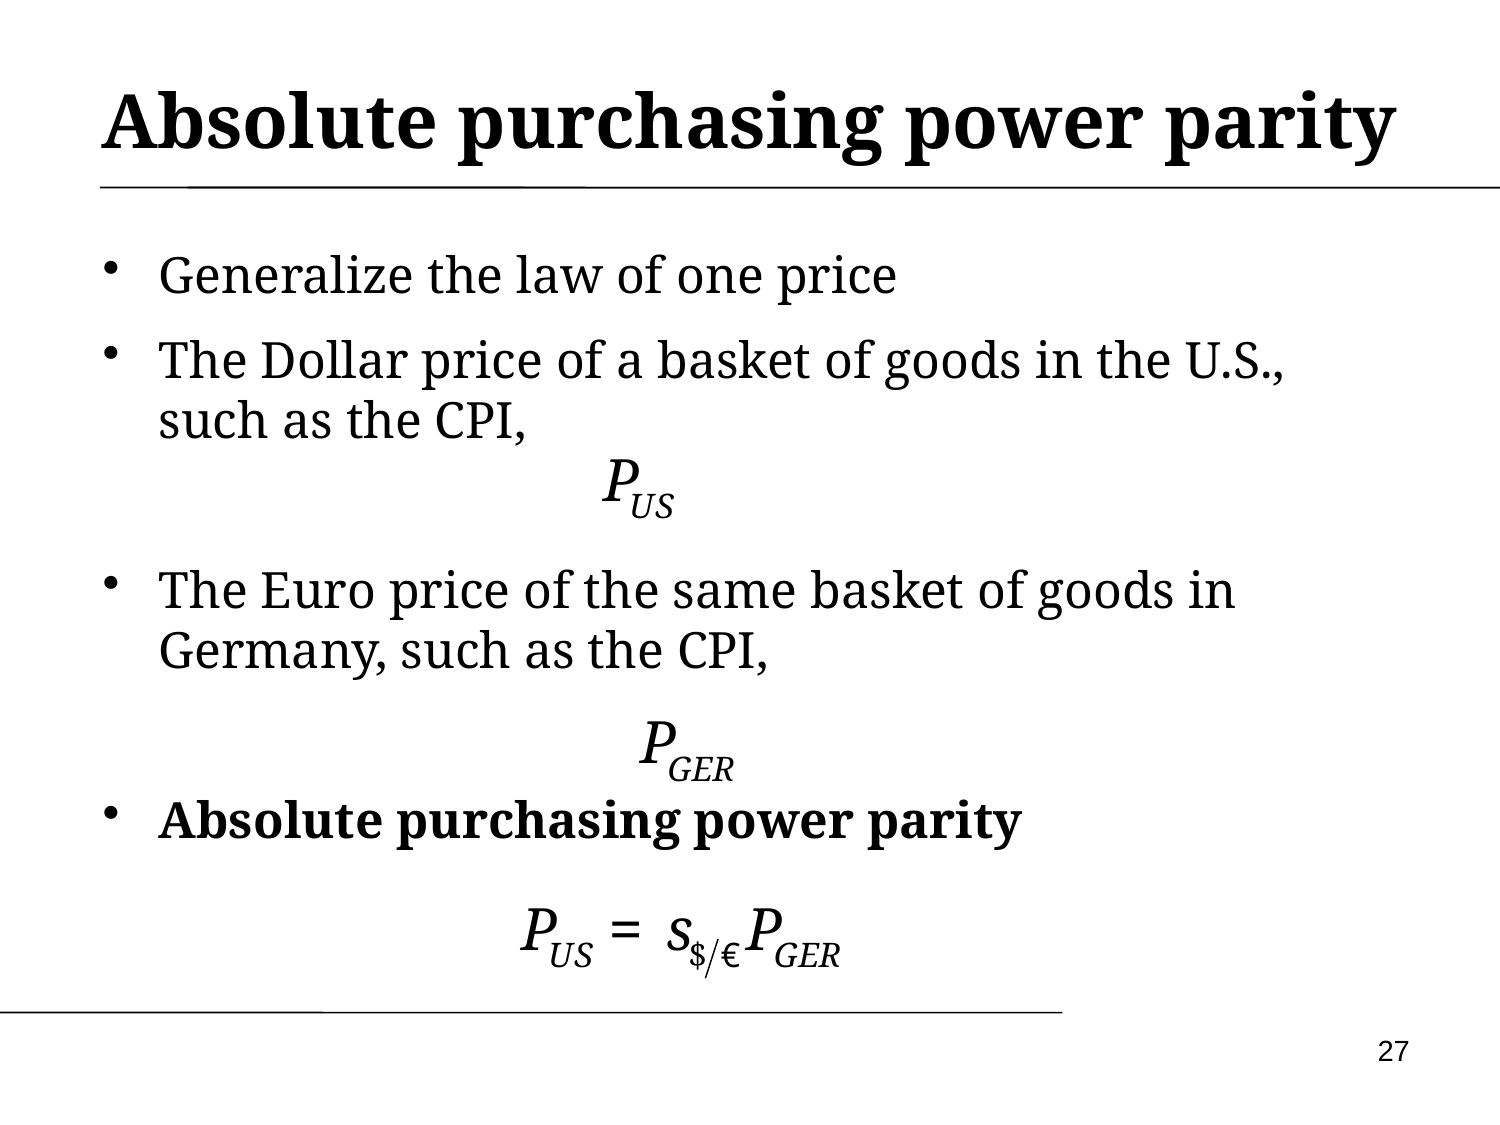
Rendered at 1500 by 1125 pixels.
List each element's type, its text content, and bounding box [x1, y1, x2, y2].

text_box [517, 895, 846, 984]
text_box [598, 446, 679, 525]
list Generalize the law of one price The Dollar price of a basket of goods in the U.S., such as the CPI, The Euro price of the same basket of goods in Germany, such as the CPI, Absolute purchasing power parity [87, 235, 1326, 913]
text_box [636, 709, 739, 787]
slide_number 27 [1074, 1024, 1426, 1103]
title Absolute purchasing power parity [74, 49, 1426, 188]
